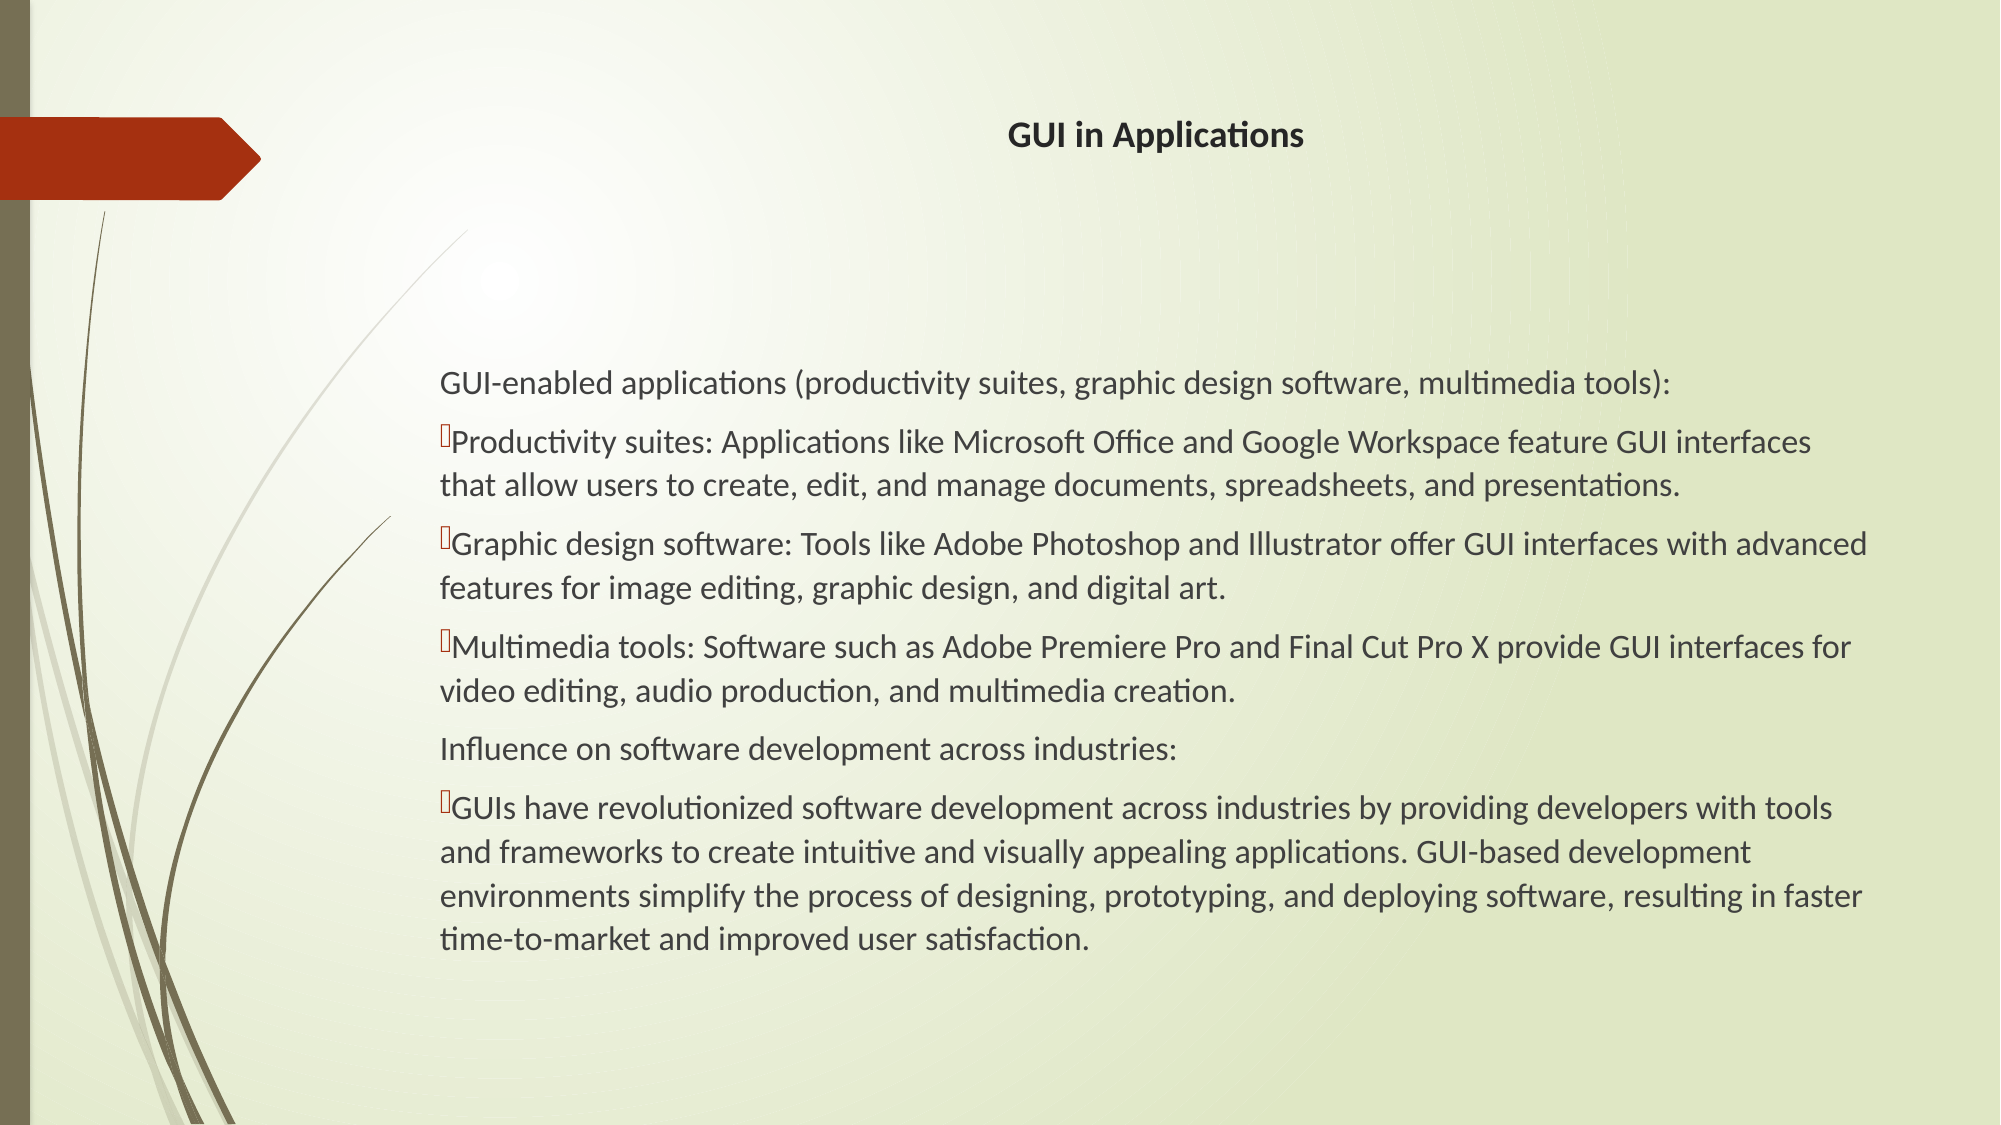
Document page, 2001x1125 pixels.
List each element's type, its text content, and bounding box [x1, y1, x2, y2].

list GUI-enabled applications (productivity suites, graphic design software, multimedia tools): Productivity suites: Applications like Microsoft Office and Google Workspace feature GUI interfaces that allow users to create, edit, and manage documents, spreadsheets, and presentations. Graphic design software: Tools like Adobe Photoshop and Illustrator offer GUI interfaces with advanced features for image editing, graphic design, and digital art. Multimedia tools: Software such as Adobe Premiere Pro and Final Cut Pro X provide GUI interfaces for video editing, audio production, and multimedia creation. Influence on software development across industries: GUIs have revolutionized software development across industries by providing developers with tools and frameworks to create intuitive and visually appealing applications. GUI-based development environments simplify the process of designing, prototyping, and deploying software, resulting in faster time-to-market and improved user satisfaction. [424, 350, 1888, 970]
title GUI in Applications [425, 102, 1888, 313]
